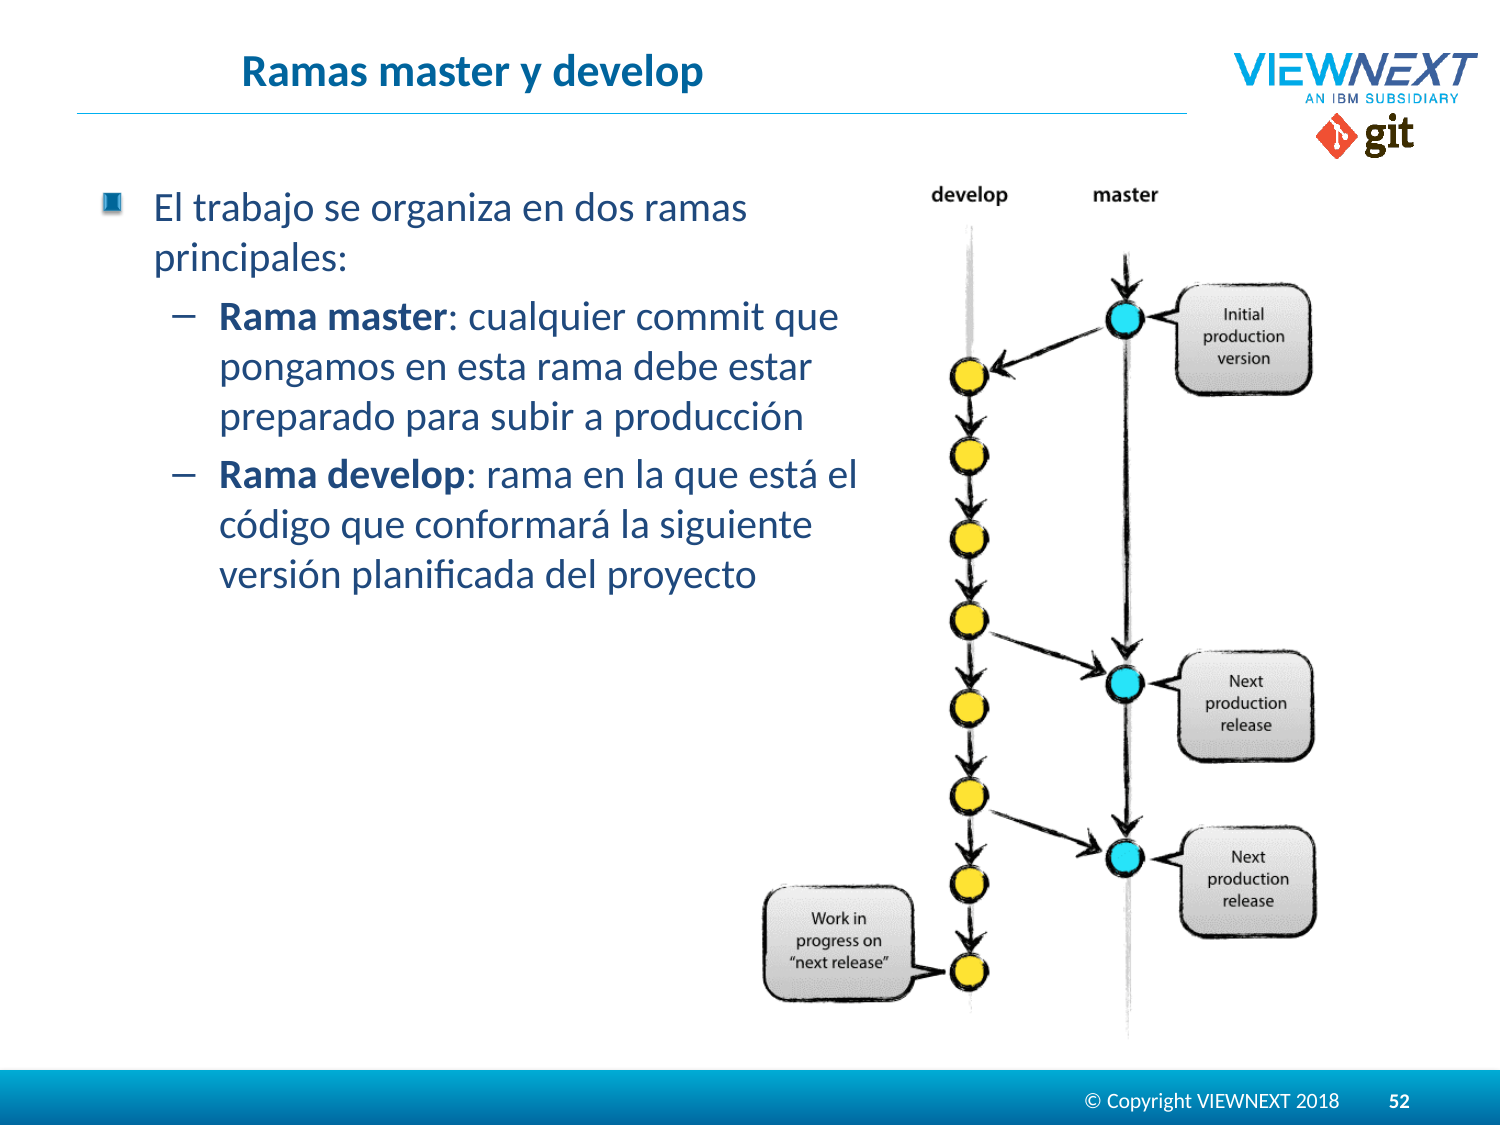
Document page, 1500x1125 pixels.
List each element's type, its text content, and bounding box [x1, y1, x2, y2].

picture [747, 172, 1333, 1055]
text_box El trabajo se organiza en dos ramas principales: Rama master: cualquier commit que pongamos en esta rama debe estar preparado para subir a producción Rama develop: rama en la que está el código que conformará la siguiente versión planificada del proyecto [82, 172, 746, 838]
title Ramas master y develop [76, 30, 1255, 106]
slide_number 52 [1074, 1070, 1425, 1125]
picture [1234, 41, 1478, 159]
picture [97, 190, 127, 220]
